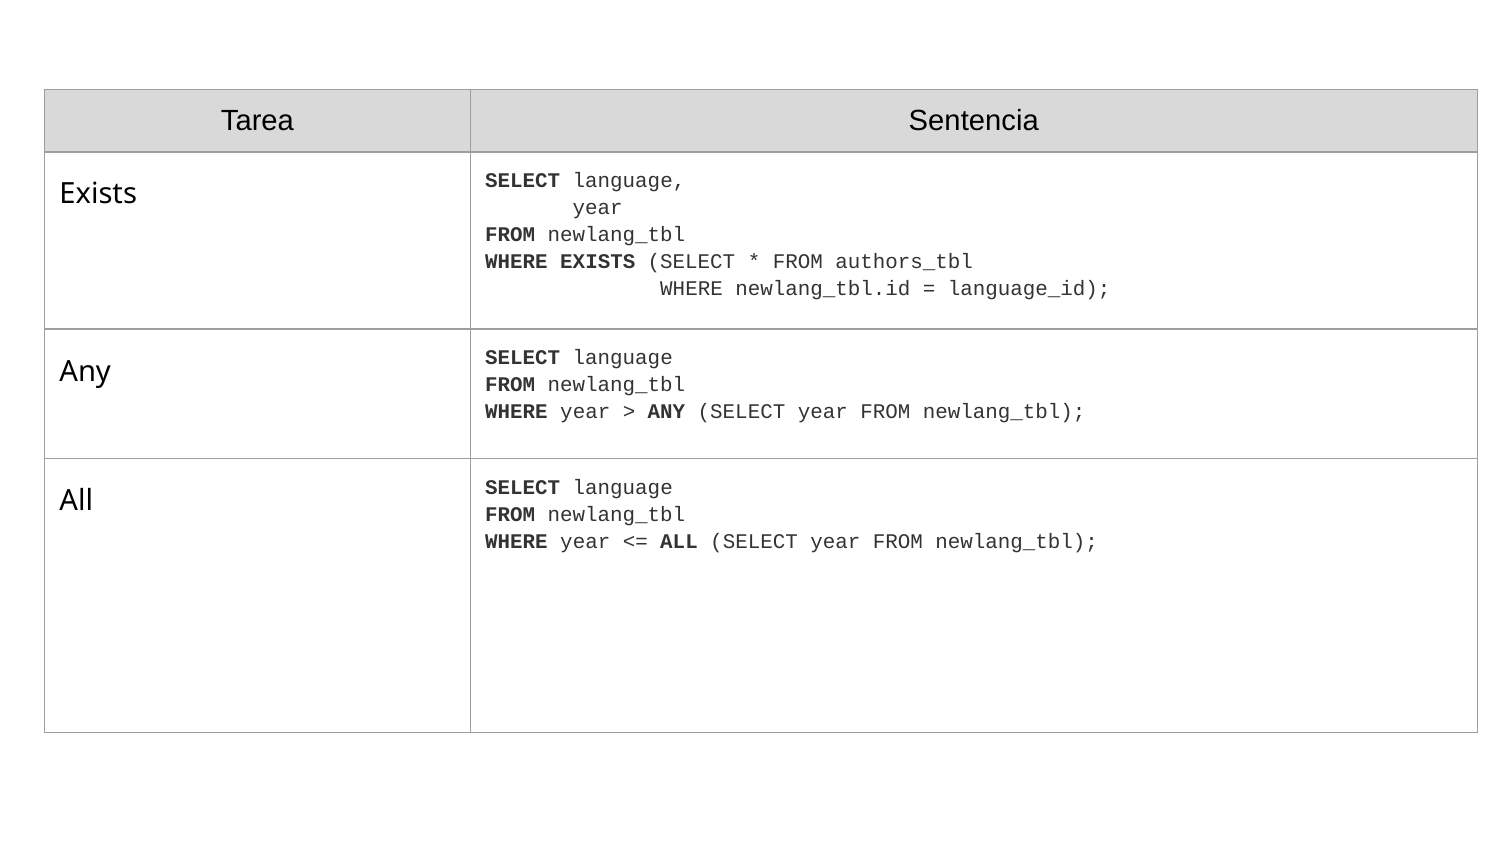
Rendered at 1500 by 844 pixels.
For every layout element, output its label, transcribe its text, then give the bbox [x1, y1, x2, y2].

table_cell SELECT language FROM newlang_tbl WHERE year <= ALL (SELECT year FROM newlang_tbl); [471, 459, 1477, 732]
table_cell Exists [45, 153, 470, 328]
table_cell All [45, 459, 470, 732]
table_header Sentencia [471, 90, 1477, 151]
table_header Tarea [45, 90, 470, 151]
table_cell SELECT language FROM newlang_tbl WHERE year > ANY (SELECT year FROM newlang_tbl); [471, 330, 1477, 458]
table_cell Any [45, 330, 470, 458]
table_cell SELECT language, year FROM newlang_tbl WHERE EXISTS (SELECT * FROM authors_tbl WHERE newlang_tbl.id = language_id); [471, 153, 1477, 328]
